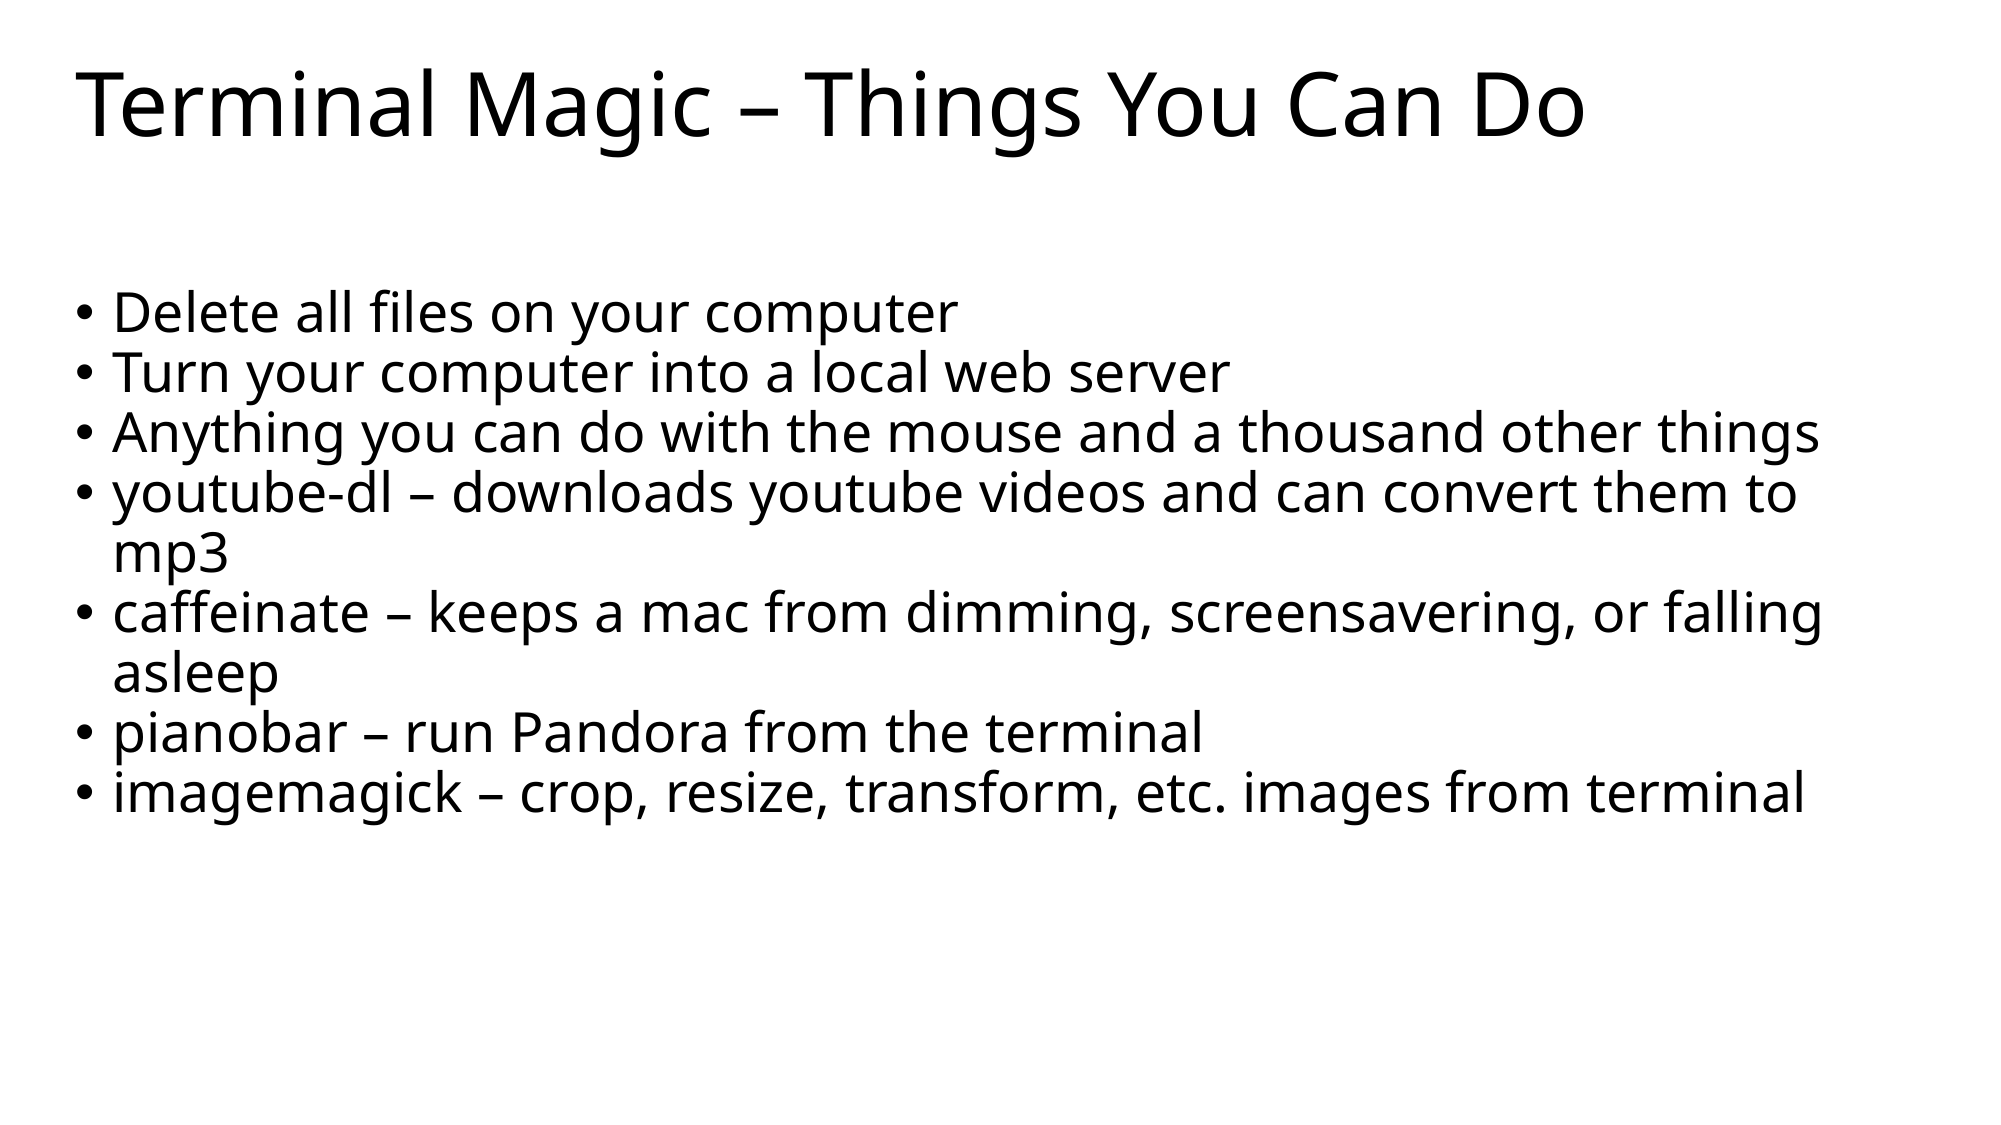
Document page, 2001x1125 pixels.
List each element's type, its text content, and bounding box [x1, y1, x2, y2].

title Terminal Magic – Things You Can Do [60, 45, 1940, 180]
list Delete all files on your computer Turn your computer into a local web server Anything you can do with the mouse and a thousand other things youtube-dl – downloads youtube videos and can convert them to mp3 caffeinate – keeps a mac from dimming, screensavering, or falling asleep pianobar – run Pandora from the terminal imagemagick – crop, resize, transform, etc. images from terminal [60, 270, 1940, 1080]
